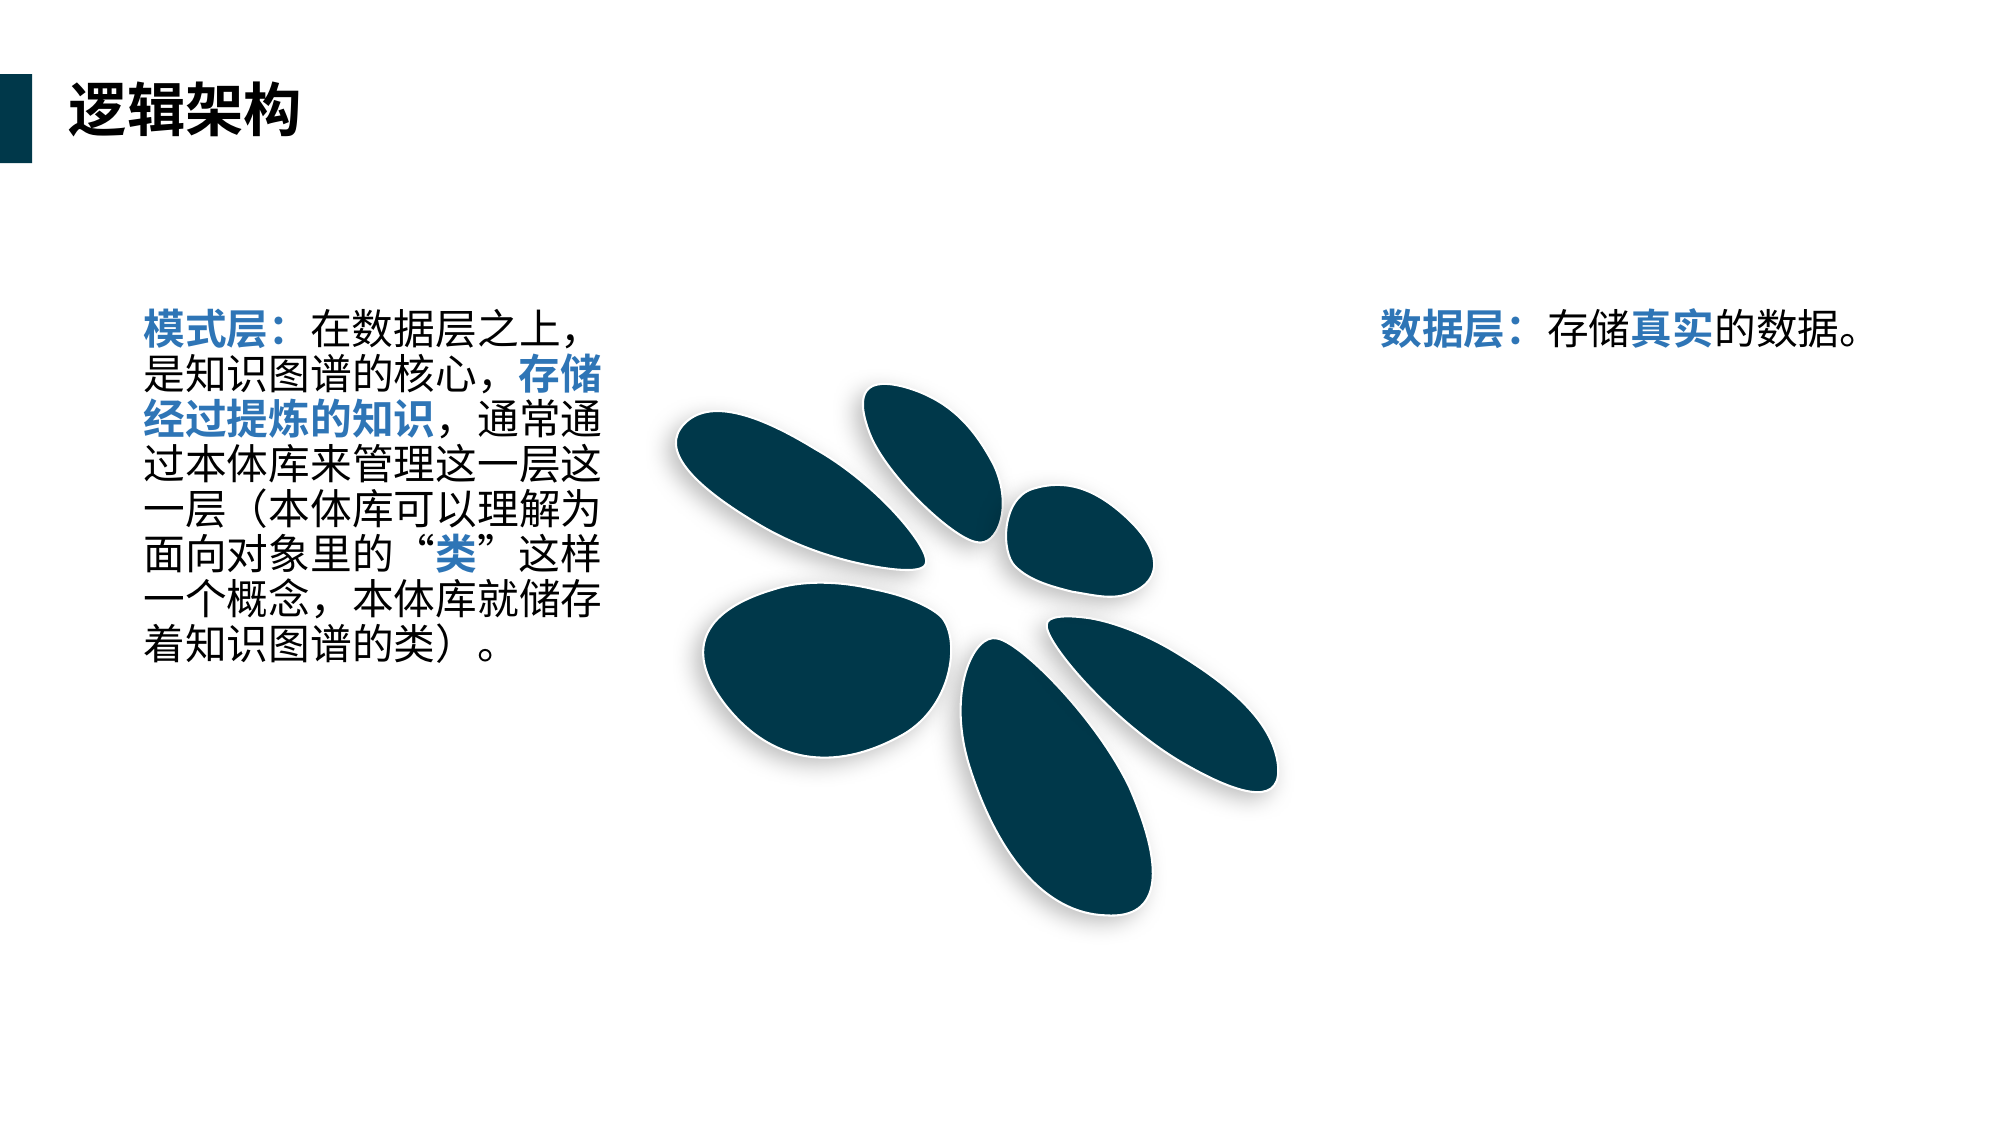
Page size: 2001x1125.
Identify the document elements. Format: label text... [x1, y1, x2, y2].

list 逻辑架构 [53, 73, 787, 179]
list 模式层：在数据层之上，是知识图谱的核心，存储经过提炼的知识，通常通过本体库来管理这一层这一层（本体库可以理解为面向对象里的“类”这样一个概念，本体库就储存着知识图谱的类）。 [128, 300, 642, 938]
list 数据层：存储真实的数据。 [1365, 300, 1879, 938]
